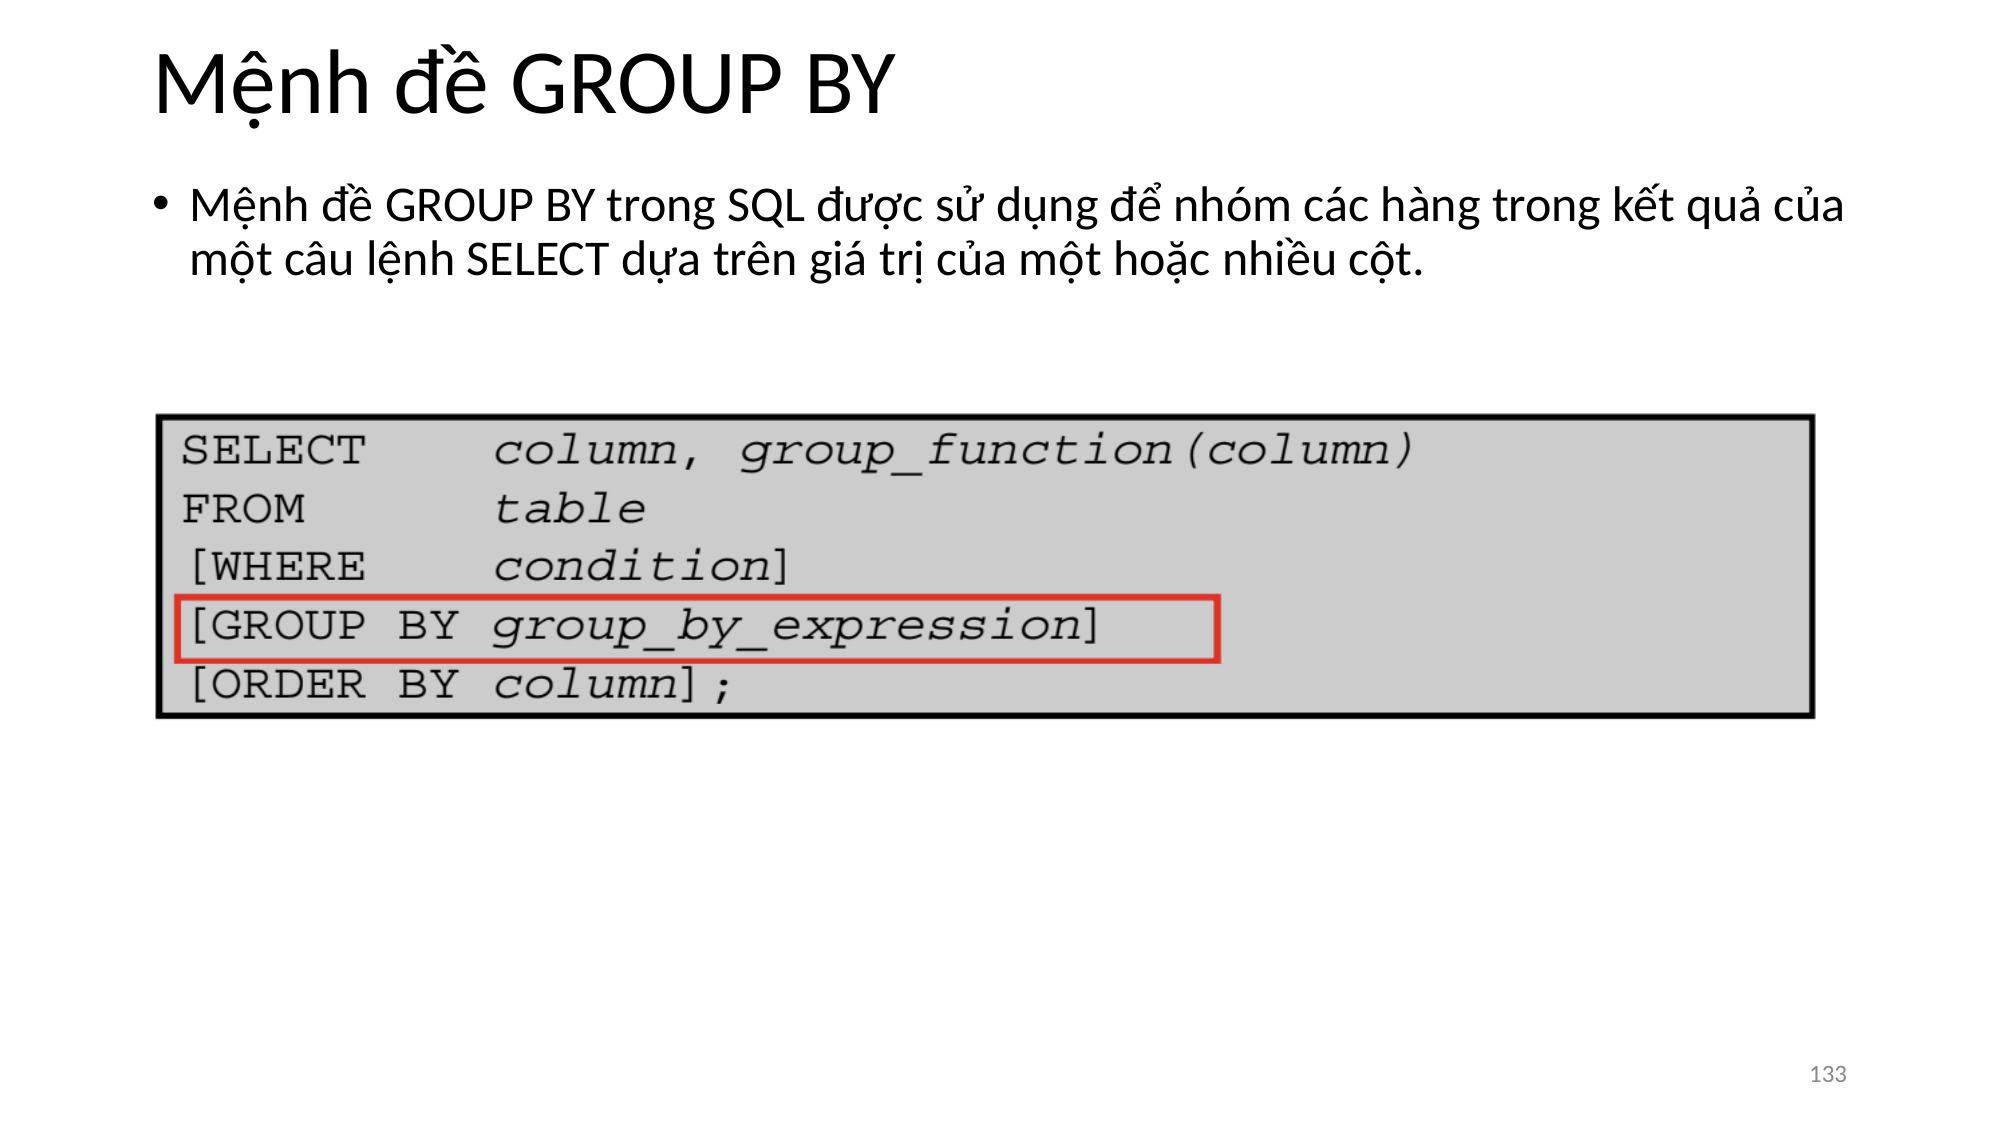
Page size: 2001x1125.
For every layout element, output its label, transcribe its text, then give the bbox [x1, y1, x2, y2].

slide_number ‹#› [1412, 1042, 1863, 1103]
picture [137, 401, 1844, 739]
title Mệnh đề GROUP BY [137, 6, 1863, 162]
list Mệnh đề GROUP BY trong SQL được sử dụng để nhóm các hàng trong kết quả của một câu lệnh SELECT dựa trên giá trị của một hoặc nhiều cột. [137, 170, 1863, 1014]
